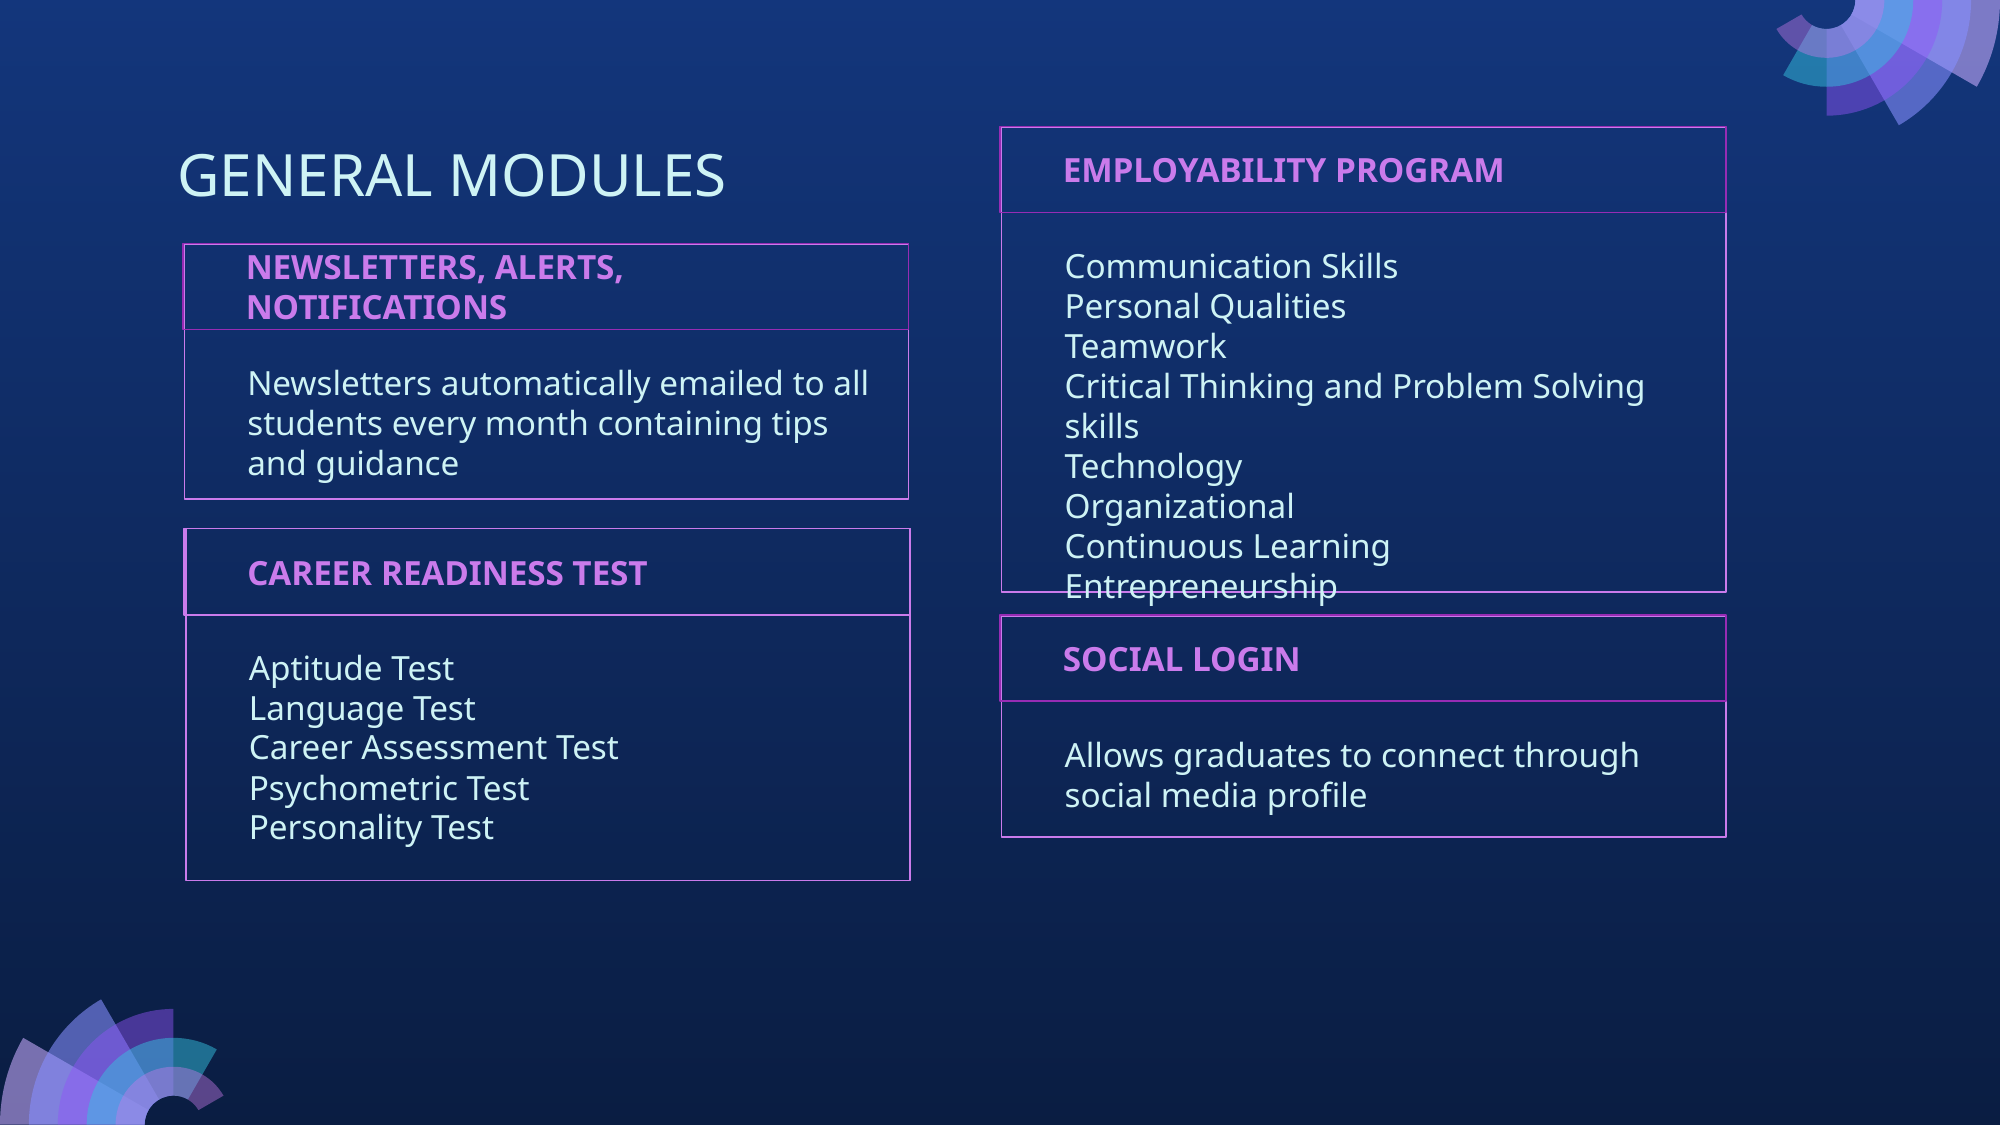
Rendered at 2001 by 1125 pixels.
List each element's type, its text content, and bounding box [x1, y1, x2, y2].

text_box NEWSLETTERS, ALERTS, NOTIFICATIONS [182, 243, 909, 330]
text_box Aptitude Test Language Test Career Assessment Test Psychometric Test Personality Test [185, 615, 911, 881]
text_box EMPLOYABILITY PROGRAM [999, 126, 1726, 213]
text_box Newsletters automatically emailed to all students every month containing tips and guidance [184, 330, 909, 499]
text_box Communication Skills Personal Qualities Teamwork Critical Thinking and Problem Solving skills Technology Organizational Continuous Learning Entrepreneurship [1001, 213, 1726, 592]
title GENERAL MODULES [157, 118, 1843, 244]
text_box CAREER READINESS TEST [184, 528, 911, 615]
text_box Allows graduates to connect through social media profile [1001, 702, 1726, 838]
text_box SOCIAL LOGIN [999, 614, 1726, 702]
